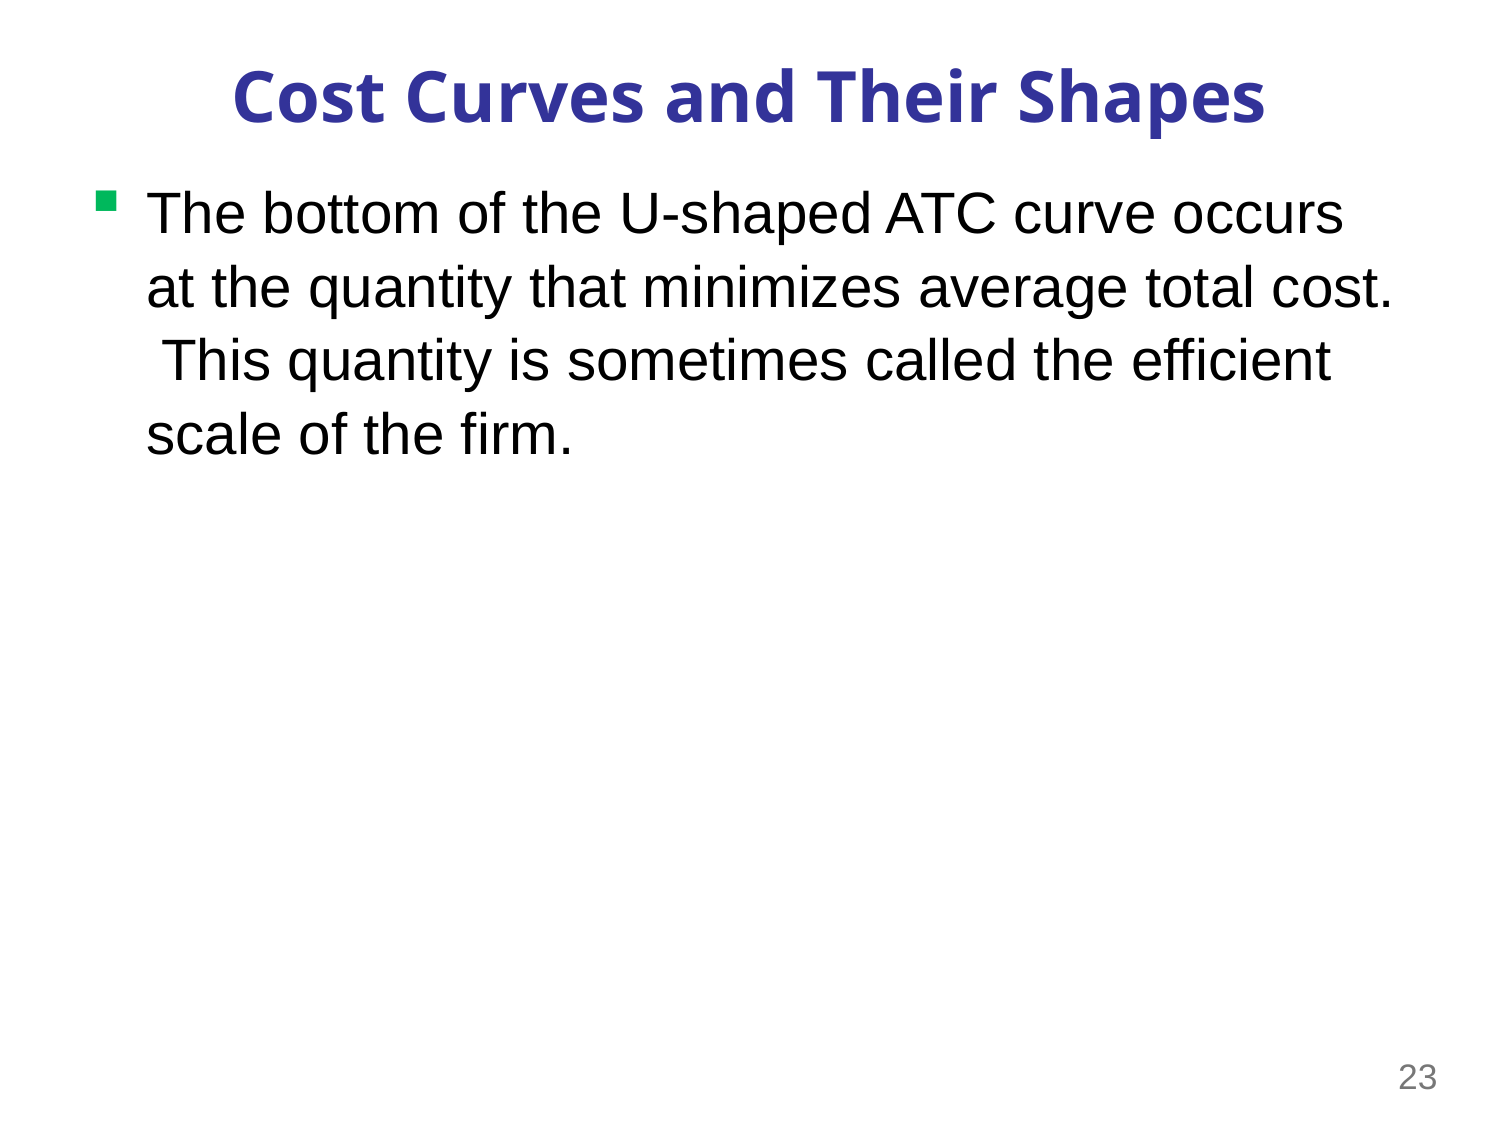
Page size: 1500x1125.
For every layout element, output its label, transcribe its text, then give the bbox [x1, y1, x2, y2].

list The bottom of the U-shaped ATC curve occurs at the quantity that minimizes average total cost. This quantity is sometimes called the efficient scale of the firm. [75, 164, 1425, 1005]
title Cost Curves and Their Shapes [75, 41, 1425, 148]
